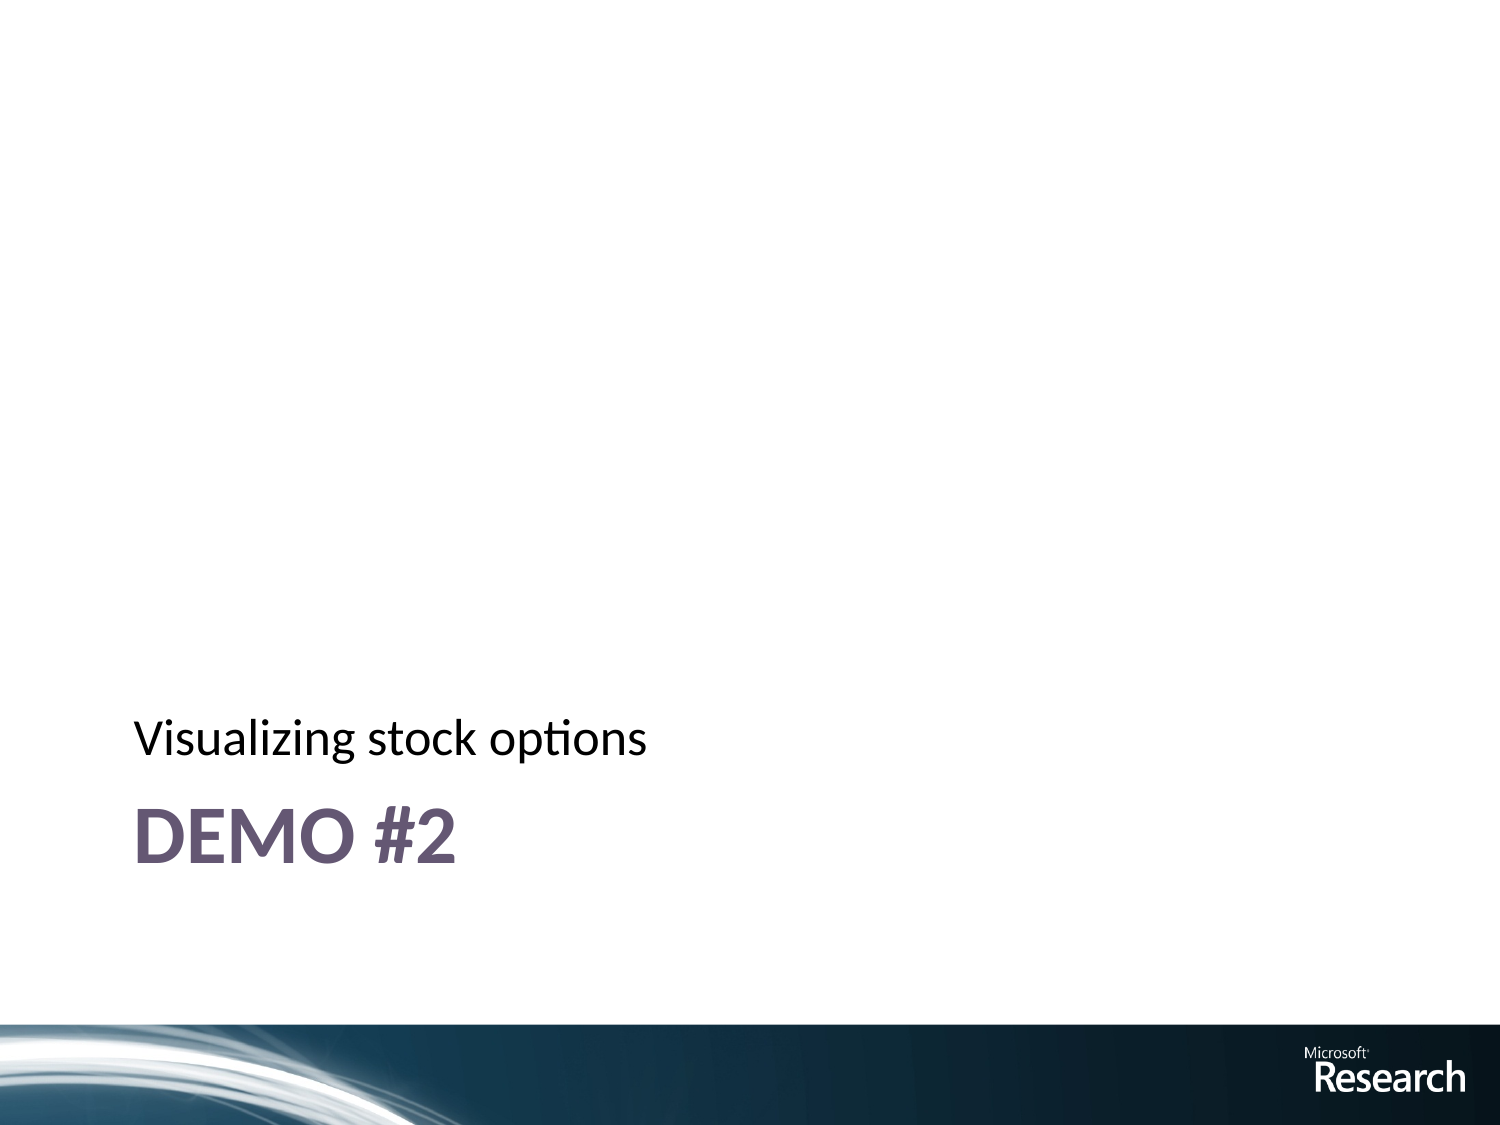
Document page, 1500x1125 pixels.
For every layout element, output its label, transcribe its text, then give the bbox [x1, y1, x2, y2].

title Demo #2 [118, 774, 1394, 997]
list Visualizing stock options [118, 527, 1394, 774]
picture [0, 1025, 1500, 1125]
